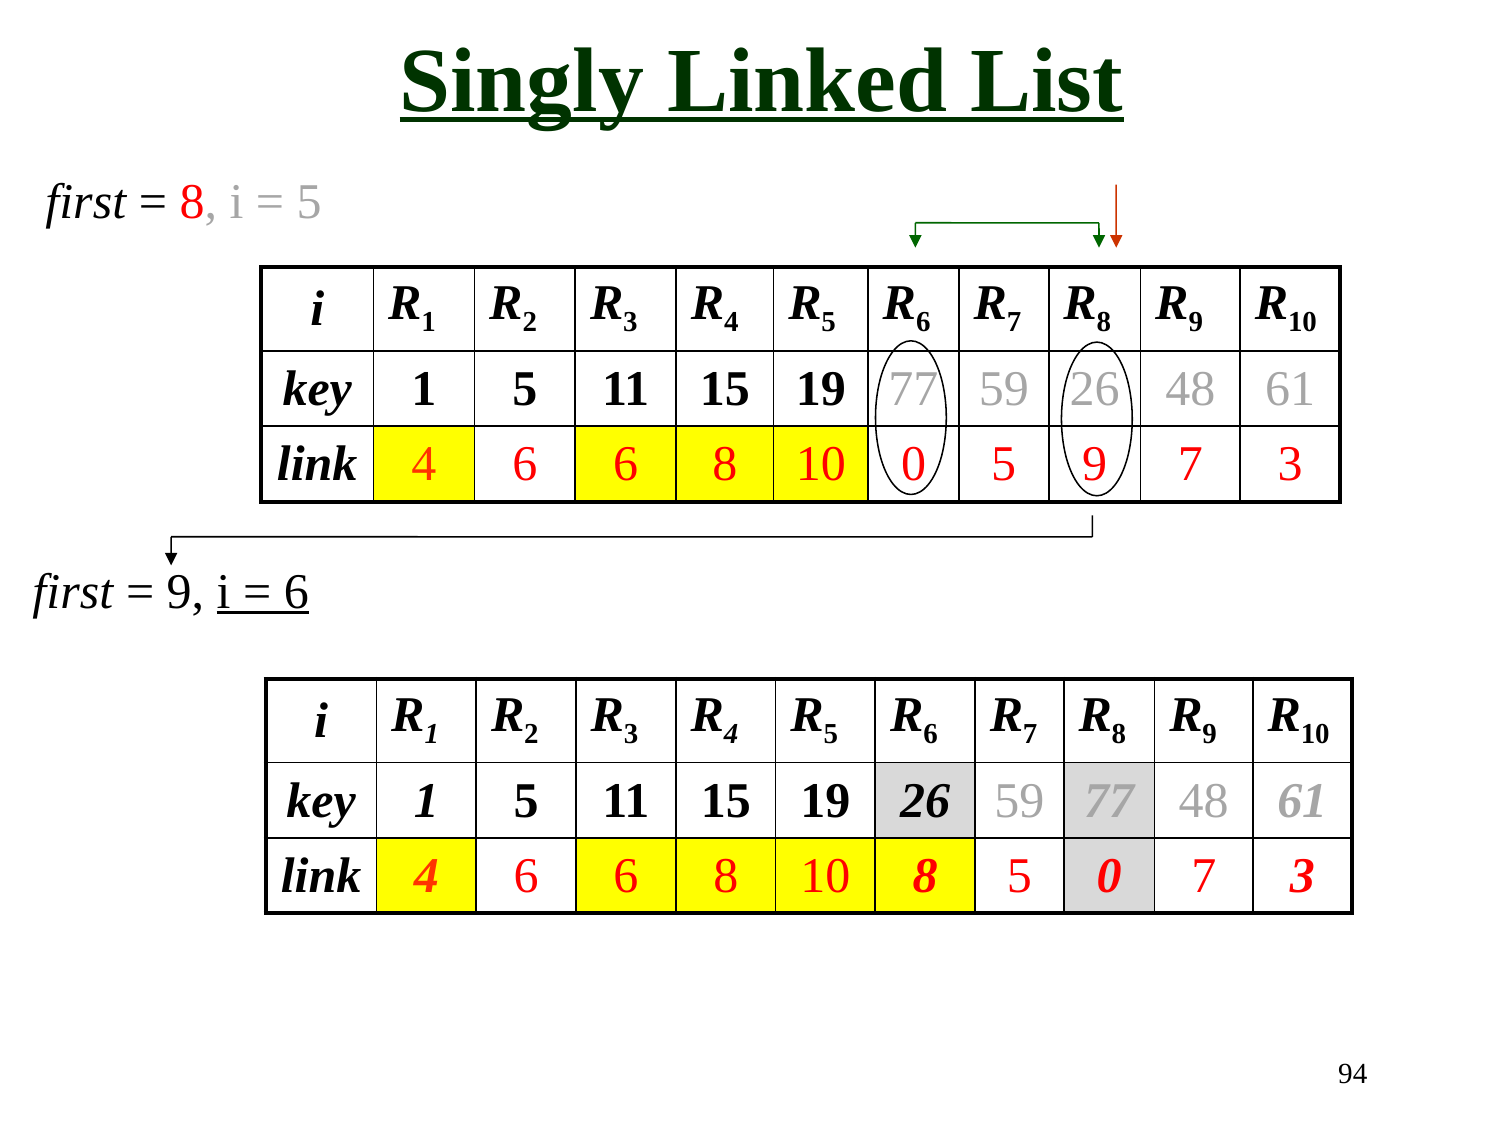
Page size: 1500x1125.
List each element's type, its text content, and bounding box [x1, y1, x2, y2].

table_cell 4 [377, 839, 475, 911]
text_box Singly Linked List [218, 0, 1306, 150]
table_cell 10 [776, 839, 874, 911]
table_header R10 [1241, 269, 1338, 350]
table_cell link [263, 427, 373, 500]
text_box [1061, 342, 1133, 496]
table_cell 26 [1050, 352, 1078, 425]
table_cell 19 [776, 763, 874, 837]
table_cell 77 [931, 352, 958, 425]
table_cell 10 [774, 427, 867, 500]
table_header R2 [475, 269, 574, 350]
table_cell link [268, 839, 376, 911]
text_box first = 9, i = 6 [17, 550, 349, 626]
table_header R1 [374, 269, 474, 350]
table_cell 7 [1141, 427, 1239, 500]
table_header R9 [1155, 681, 1252, 762]
table_cell 77 [1065, 763, 1154, 837]
table_cell 26 [876, 763, 974, 837]
table_cell 8 [677, 427, 773, 500]
table_cell 11 [577, 763, 675, 837]
table_header R1 [377, 681, 475, 762]
table_cell 26 [1116, 352, 1140, 425]
table_cell 8 [876, 839, 974, 911]
table_cell 3 [1254, 839, 1350, 911]
table_cell key [268, 763, 376, 837]
table_cell 59 [976, 763, 1063, 837]
table_cell 5 [960, 427, 1048, 500]
table_header R3 [577, 681, 675, 762]
table_cell 3 [1241, 427, 1338, 500]
table_cell 9 [1050, 427, 1140, 500]
text_box [875, 340, 947, 495]
table_cell 1 [377, 763, 475, 837]
table_header R7 [976, 681, 1063, 762]
table_cell 48 [1141, 352, 1239, 425]
table_cell 15 [677, 352, 773, 425]
table_cell 7 [1155, 839, 1252, 911]
table_header R8 [1065, 681, 1154, 762]
table_cell 0 [1065, 839, 1154, 911]
table_header R2 [477, 681, 575, 762]
table_cell 1 [374, 352, 474, 425]
table_cell 8 [677, 839, 775, 911]
table_cell 6 [477, 839, 575, 911]
table_header R9 [1141, 269, 1239, 350]
table_cell 11 [576, 352, 675, 425]
table_header R4 [677, 269, 773, 350]
table_cell 5 [475, 352, 574, 425]
table_header R7 [960, 269, 1048, 350]
table_header R4 [677, 681, 775, 762]
table_cell 19 [774, 352, 867, 425]
table_cell 61 [1254, 763, 1350, 837]
slide_number 94 [1069, 1046, 1383, 1123]
table_header R8 [1050, 269, 1140, 350]
table_header R6 [876, 681, 974, 762]
table_header R6 [869, 269, 958, 350]
table_header i [268, 681, 376, 762]
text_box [915, 184, 1117, 248]
table_header R5 [774, 269, 867, 350]
table_cell 77 [869, 352, 891, 425]
table_header R10 [1254, 681, 1350, 762]
table_cell 6 [576, 427, 675, 500]
table_header R5 [776, 681, 874, 762]
table_cell key [263, 352, 373, 425]
table_cell 15 [677, 763, 775, 837]
table_cell 6 [577, 839, 675, 911]
table_cell 5 [477, 763, 575, 837]
table_cell 48 [1155, 763, 1252, 837]
table_header i [263, 269, 373, 350]
table_cell 0 [869, 427, 958, 500]
table_cell 4 [374, 427, 474, 500]
table_cell 59 [960, 352, 1048, 425]
table_header R3 [576, 269, 675, 350]
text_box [170, 515, 1093, 566]
table_cell 6 [475, 427, 574, 500]
table_cell 61 [1241, 352, 1338, 425]
text_box first = 8, i = 5 [30, 160, 337, 236]
table_cell 5 [976, 839, 1063, 911]
